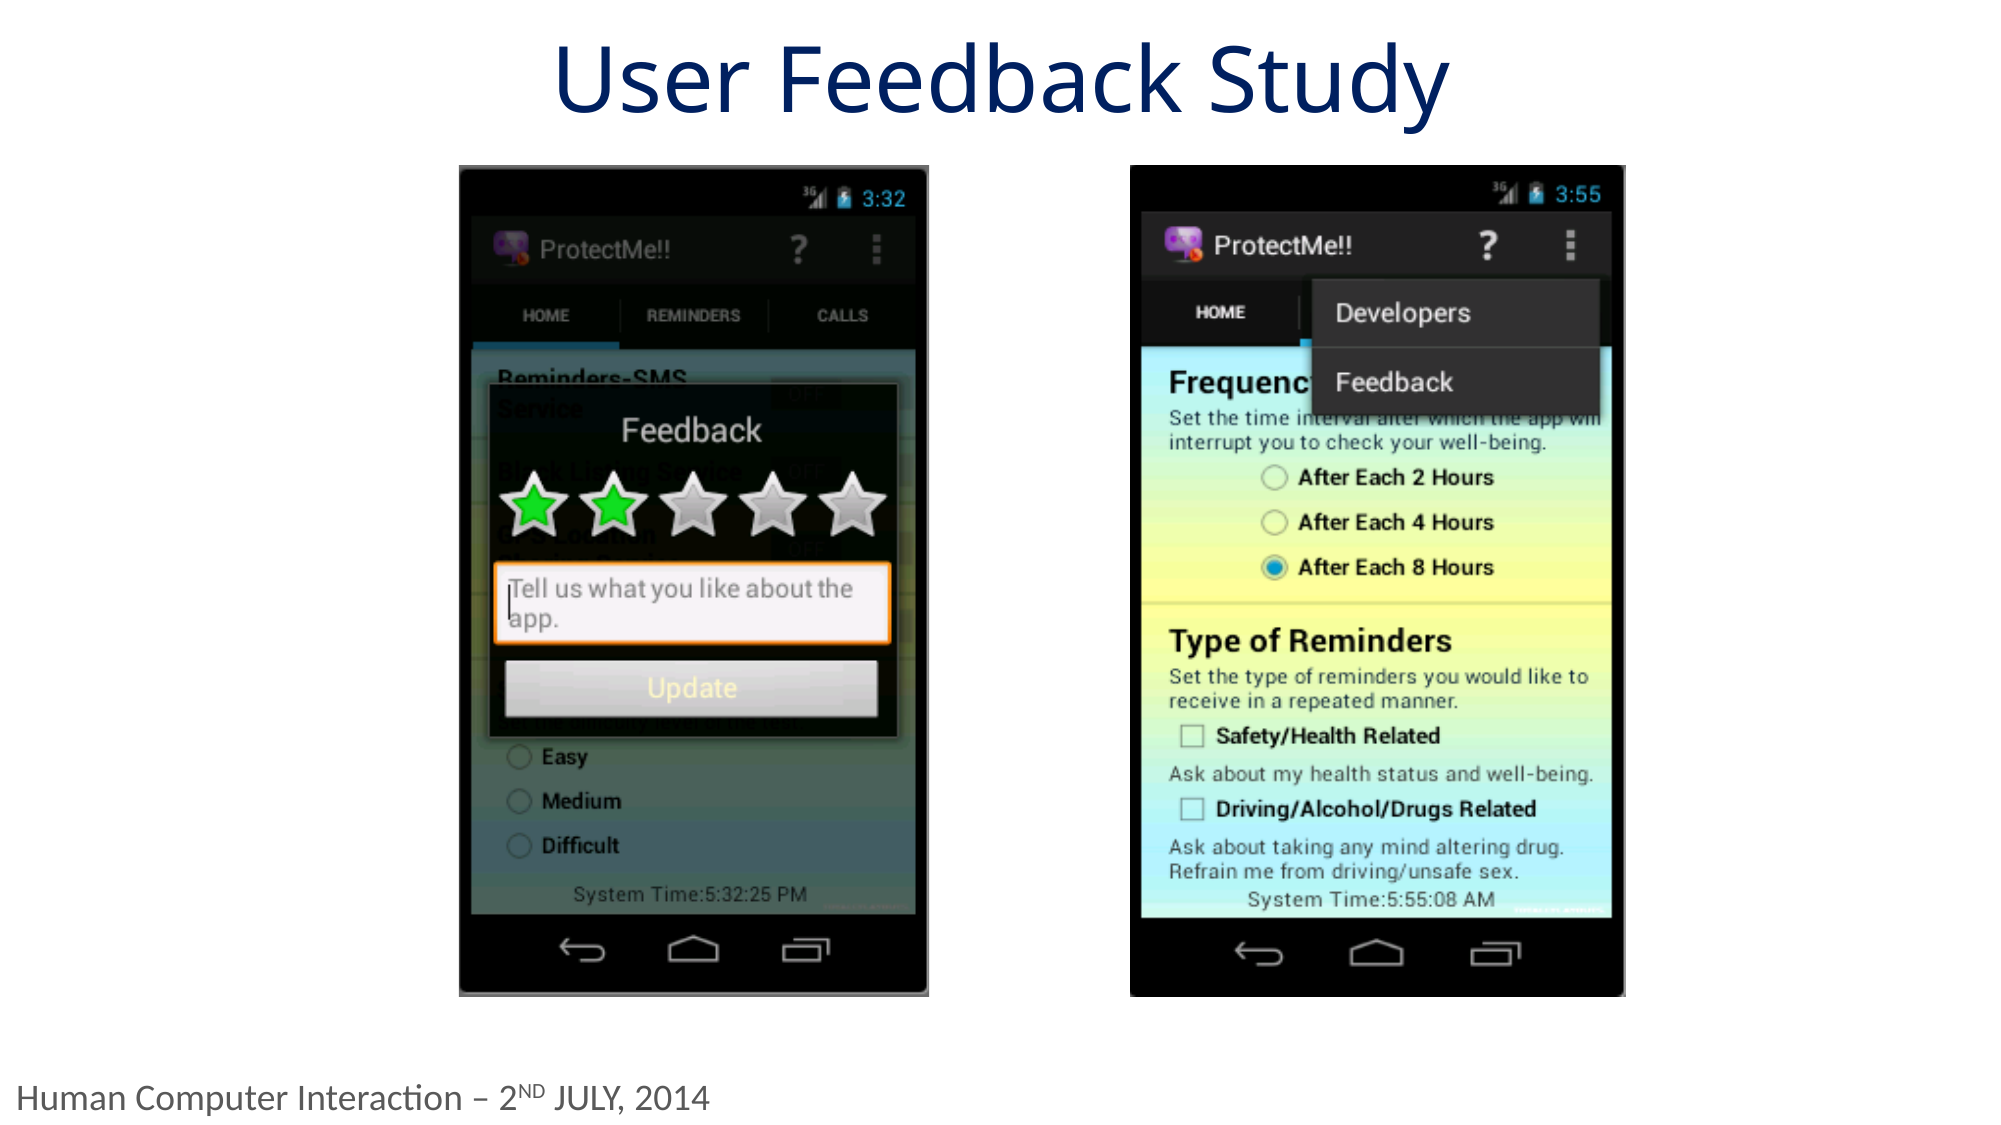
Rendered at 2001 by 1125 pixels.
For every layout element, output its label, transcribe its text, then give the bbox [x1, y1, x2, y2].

footer Human Computer Interaction – 2ND JULY, 2014 [0, 1065, 762, 1125]
picture [458, 165, 930, 997]
title User Feedback Study [138, 12, 1864, 154]
picture [1130, 165, 1626, 997]
